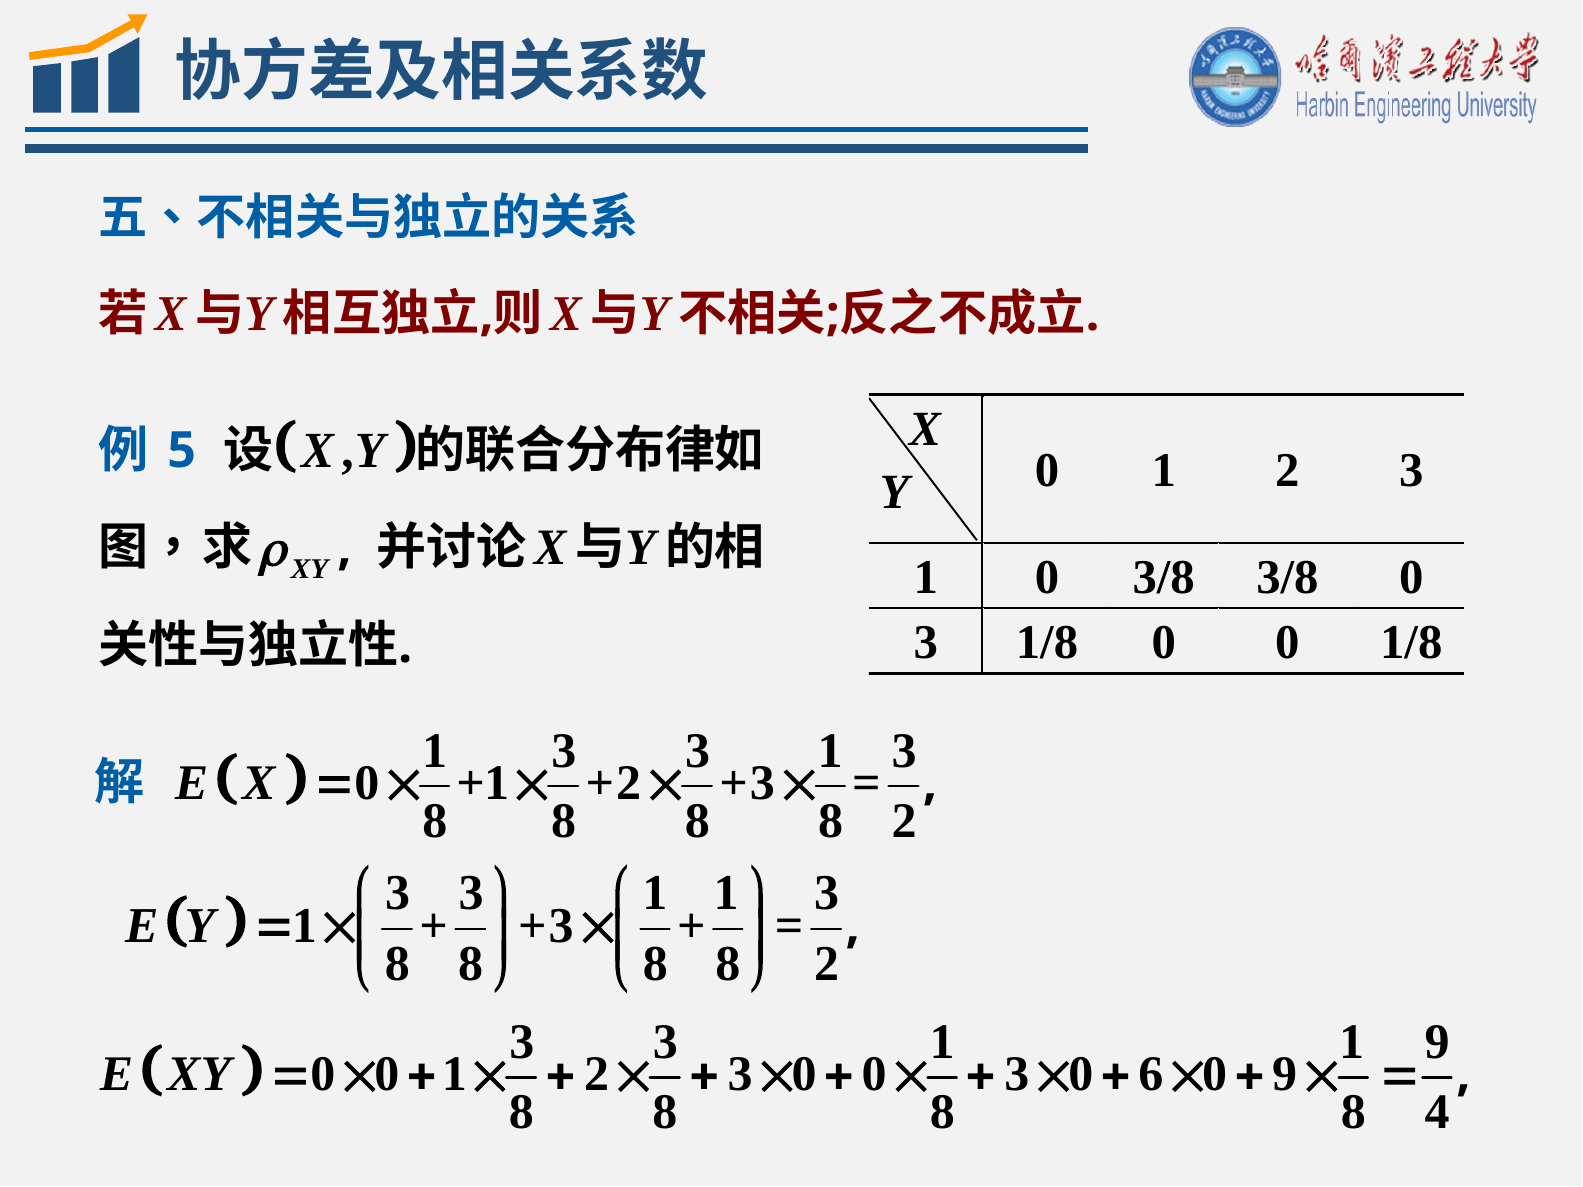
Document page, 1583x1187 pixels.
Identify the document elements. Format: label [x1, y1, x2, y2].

text_box [98, 167, 1213, 398]
text_box [93, 718, 1480, 1139]
text_box [98, 398, 766, 718]
picture [1182, 2, 1580, 164]
text_box [868, 393, 1582, 833]
